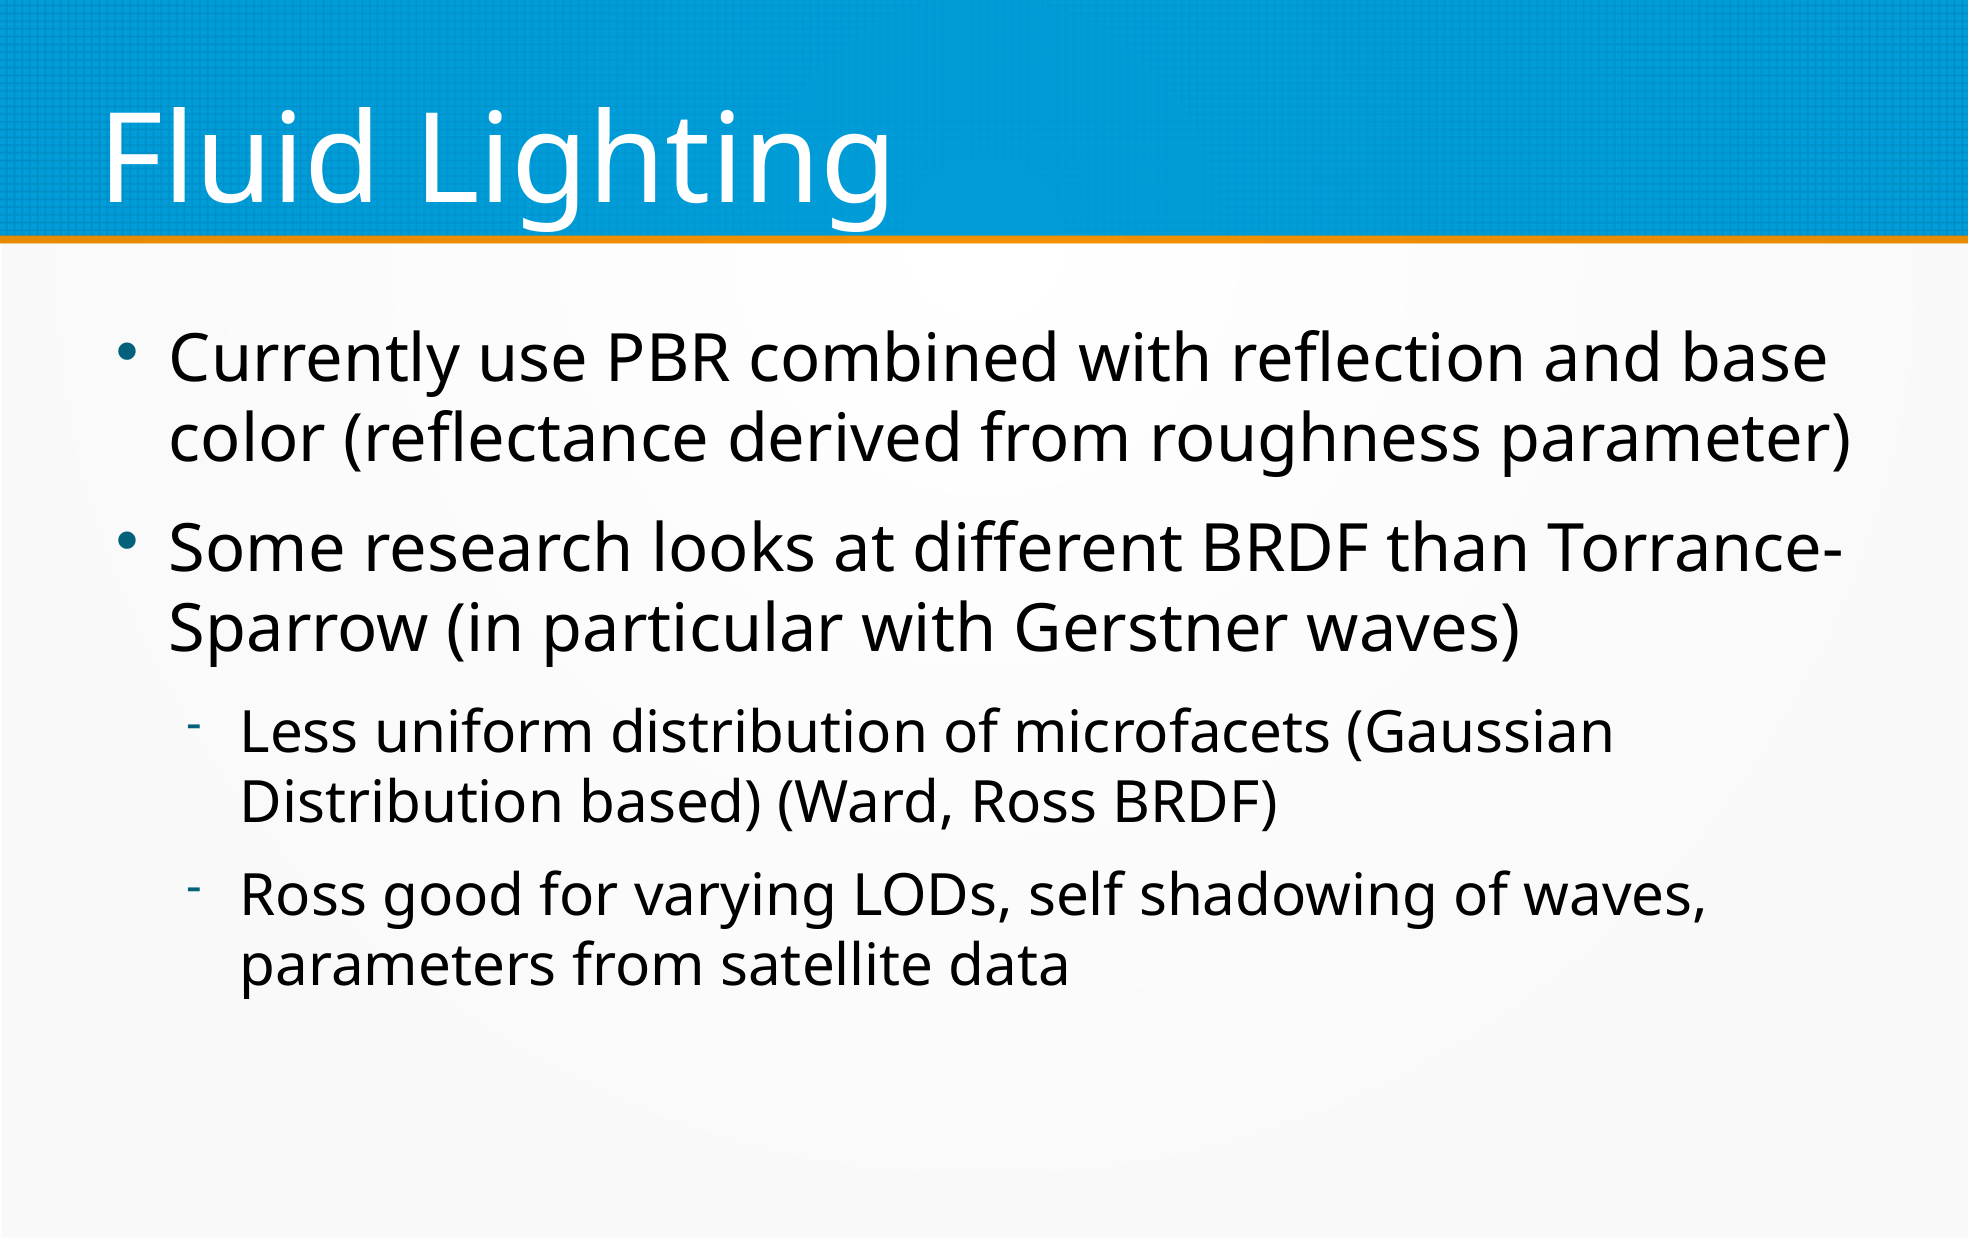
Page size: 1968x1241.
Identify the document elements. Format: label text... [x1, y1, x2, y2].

text_box Currently use PBR combined with reflection and base color (reflectance derived from roughness parameter) Some research looks at different BRDF than Torrance-Sparrow (in particular with Gerstner waves) Less uniform distribution of microfacets (Gaussian Distribution based) (Ward, Ross BRDF) Ross good for varying LODs, self shadowing of waves, parameters from satellite data [98, 315, 1860, 1185]
picture [834, 227, 874, 231]
picture [525, 227, 565, 231]
picture [0, 236, 1968, 1241]
text_box Fluid Lighting [98, 19, 1870, 227]
